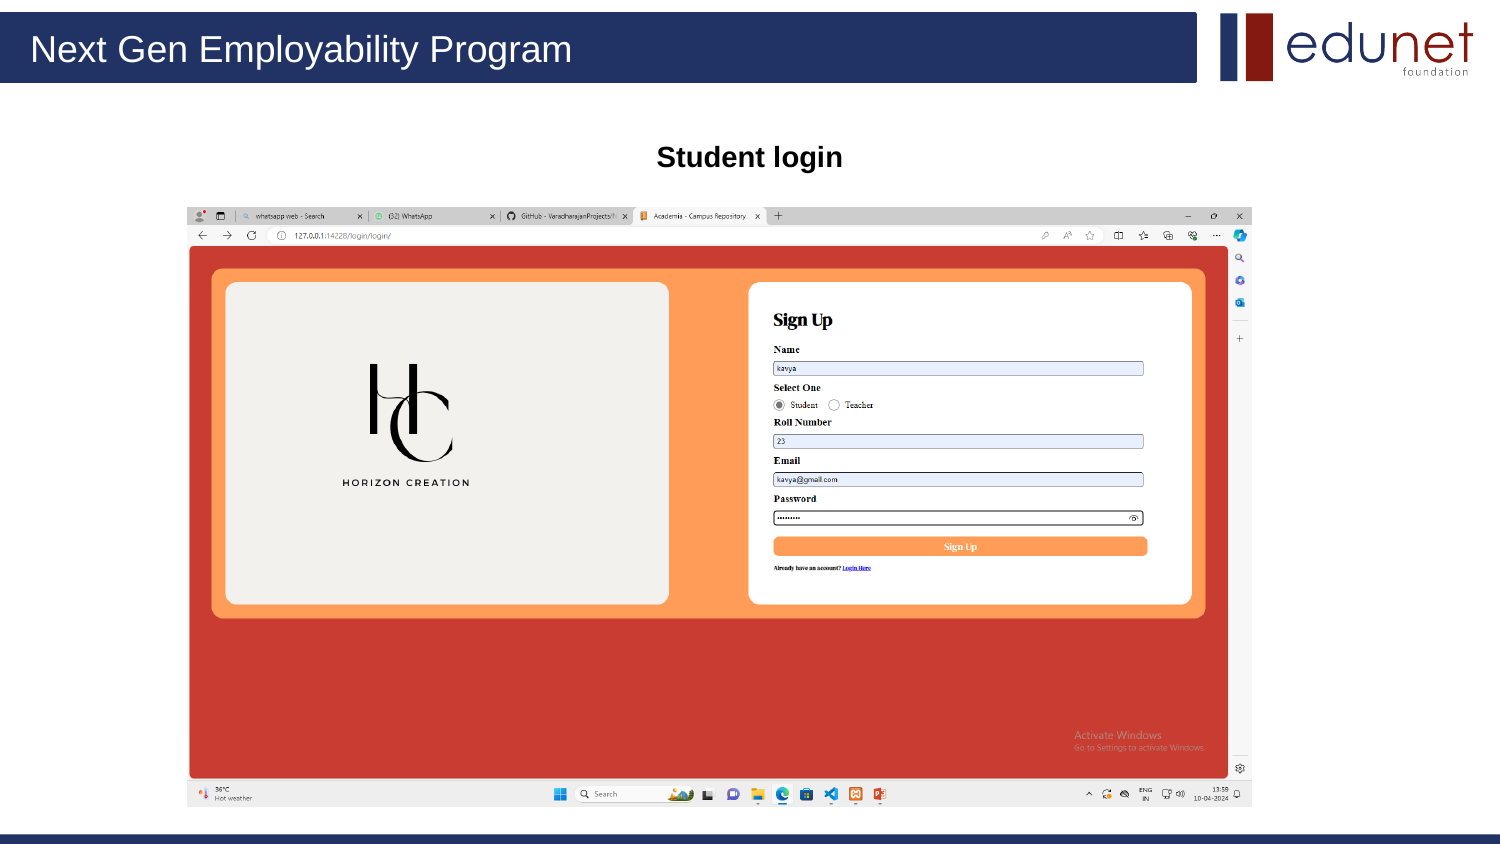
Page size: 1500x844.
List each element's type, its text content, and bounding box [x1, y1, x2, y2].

title Student login [103, 104, 1397, 208]
picture [1279, 14, 1482, 83]
picture [187, 207, 1252, 807]
